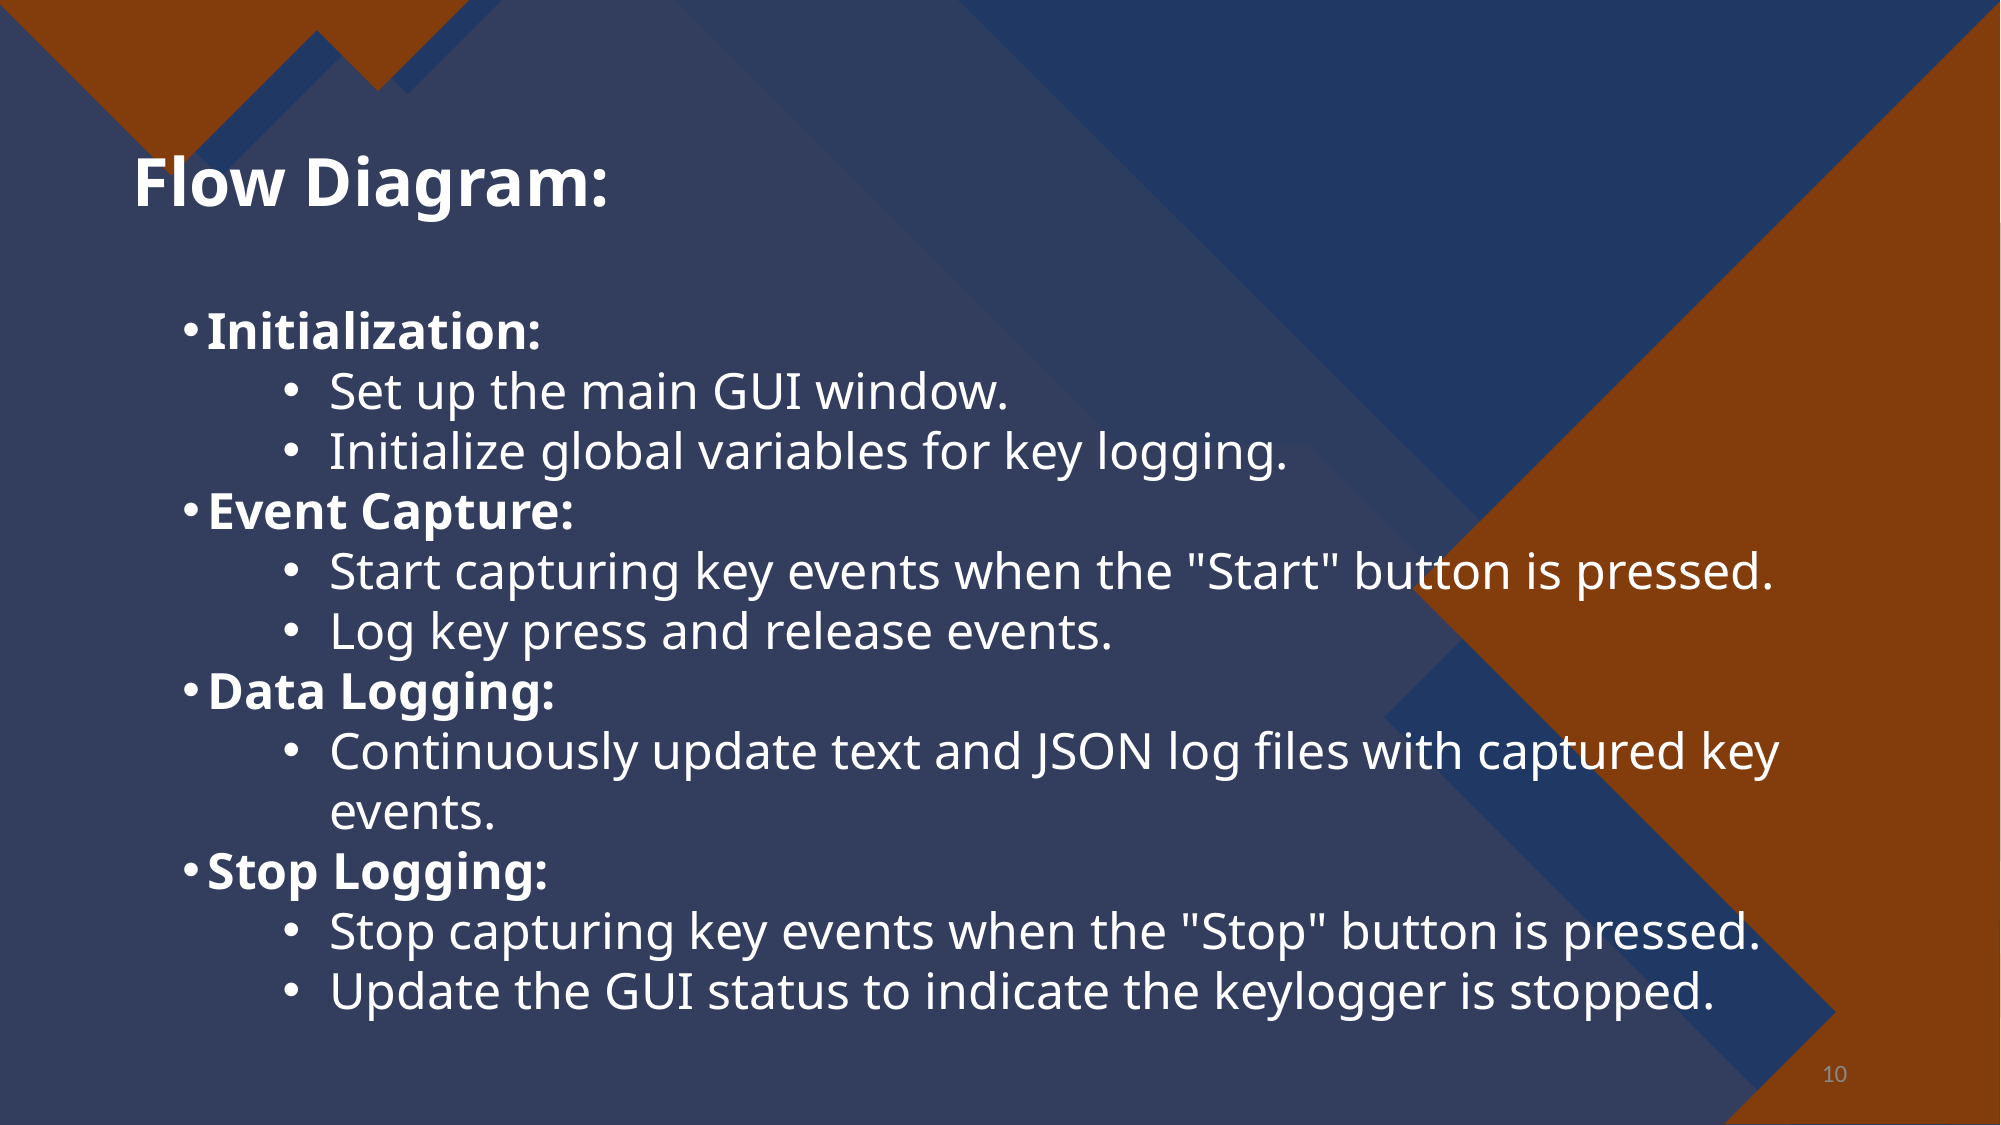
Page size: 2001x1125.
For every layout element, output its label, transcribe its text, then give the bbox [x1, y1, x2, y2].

slide_number ‹#› [1412, 1042, 1863, 1103]
text_box Flow Diagram: Initialization: Set up the main GUI window. Initialize global variables for key logging. Event Capture: Start capturing key events when the "Start" button is pressed. Log key press and release events. Data Logging: Continuously update text and JSON log files with captured key events. Stop Logging: Stop capturing key events when the "Stop" button is pressed. Update the GUI status to indicate the keylogger is stopped. [117, 132, 1880, 1028]
